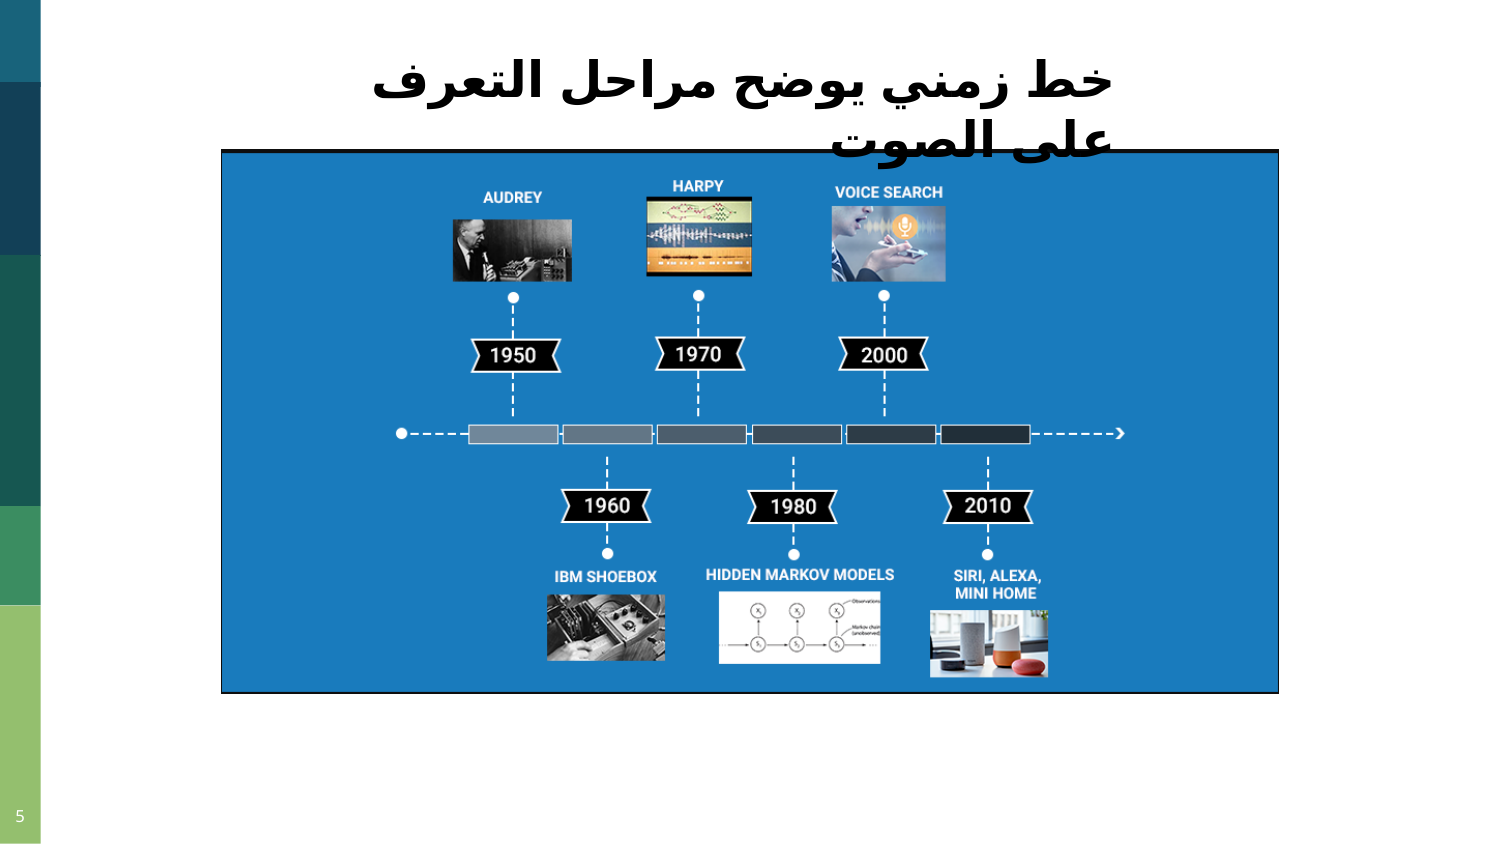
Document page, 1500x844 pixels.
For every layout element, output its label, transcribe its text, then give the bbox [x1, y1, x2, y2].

slide_number 5 [0, 790, 49, 844]
picture [221, 149, 1279, 694]
text_box خط زمني يوضح مراحل التعرف على الصوت [311, 32, 1131, 148]
